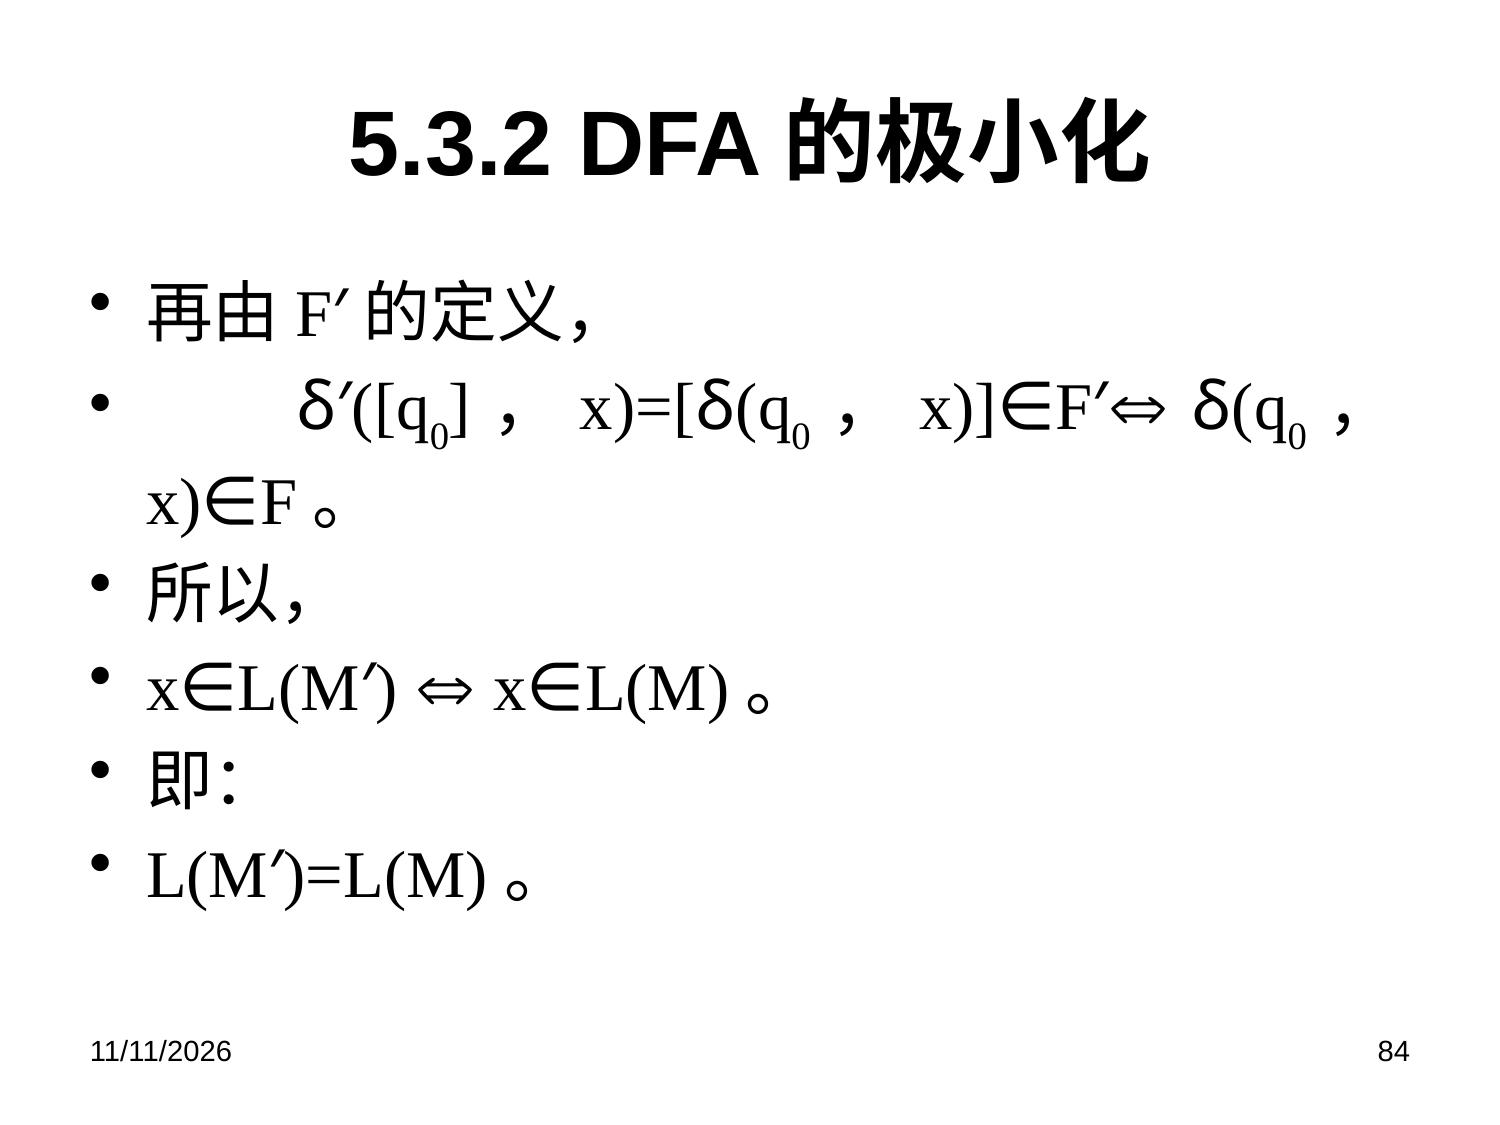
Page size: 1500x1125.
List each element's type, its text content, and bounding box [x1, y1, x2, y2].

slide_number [74, 1024, 426, 1103]
title 5.3.2 DFA的极小化 [74, 44, 1426, 233]
slide_number 84 [1074, 1024, 1426, 1103]
list 再由F′的定义， δ′([q0]，x)=[δ(q0，x)]∈F′ δ(q0，x)∈F。 所以， x∈L(M′)  x∈L(M)。 即： L(M′)=L(M)。 [74, 262, 1426, 1006]
